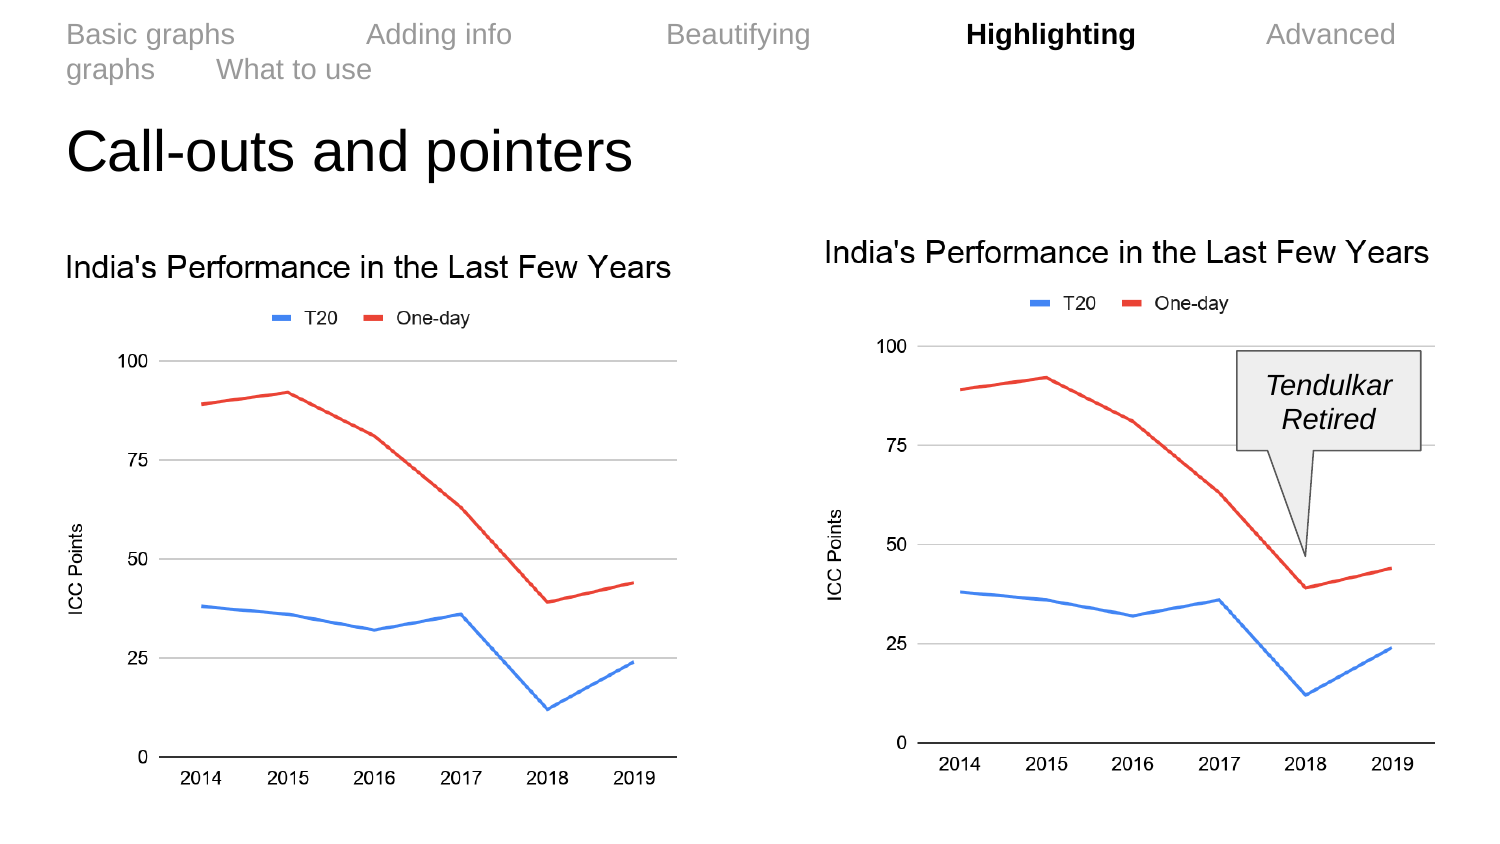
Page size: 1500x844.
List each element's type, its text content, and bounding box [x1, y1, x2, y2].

title Call-outs and pointers [51, 98, 1449, 192]
picture [34, 216, 707, 820]
picture [793, 202, 1466, 805]
text_box Basic graphs Adding info Beautifying Highlighting Advanced graphs What to use [51, 0, 1500, 62]
